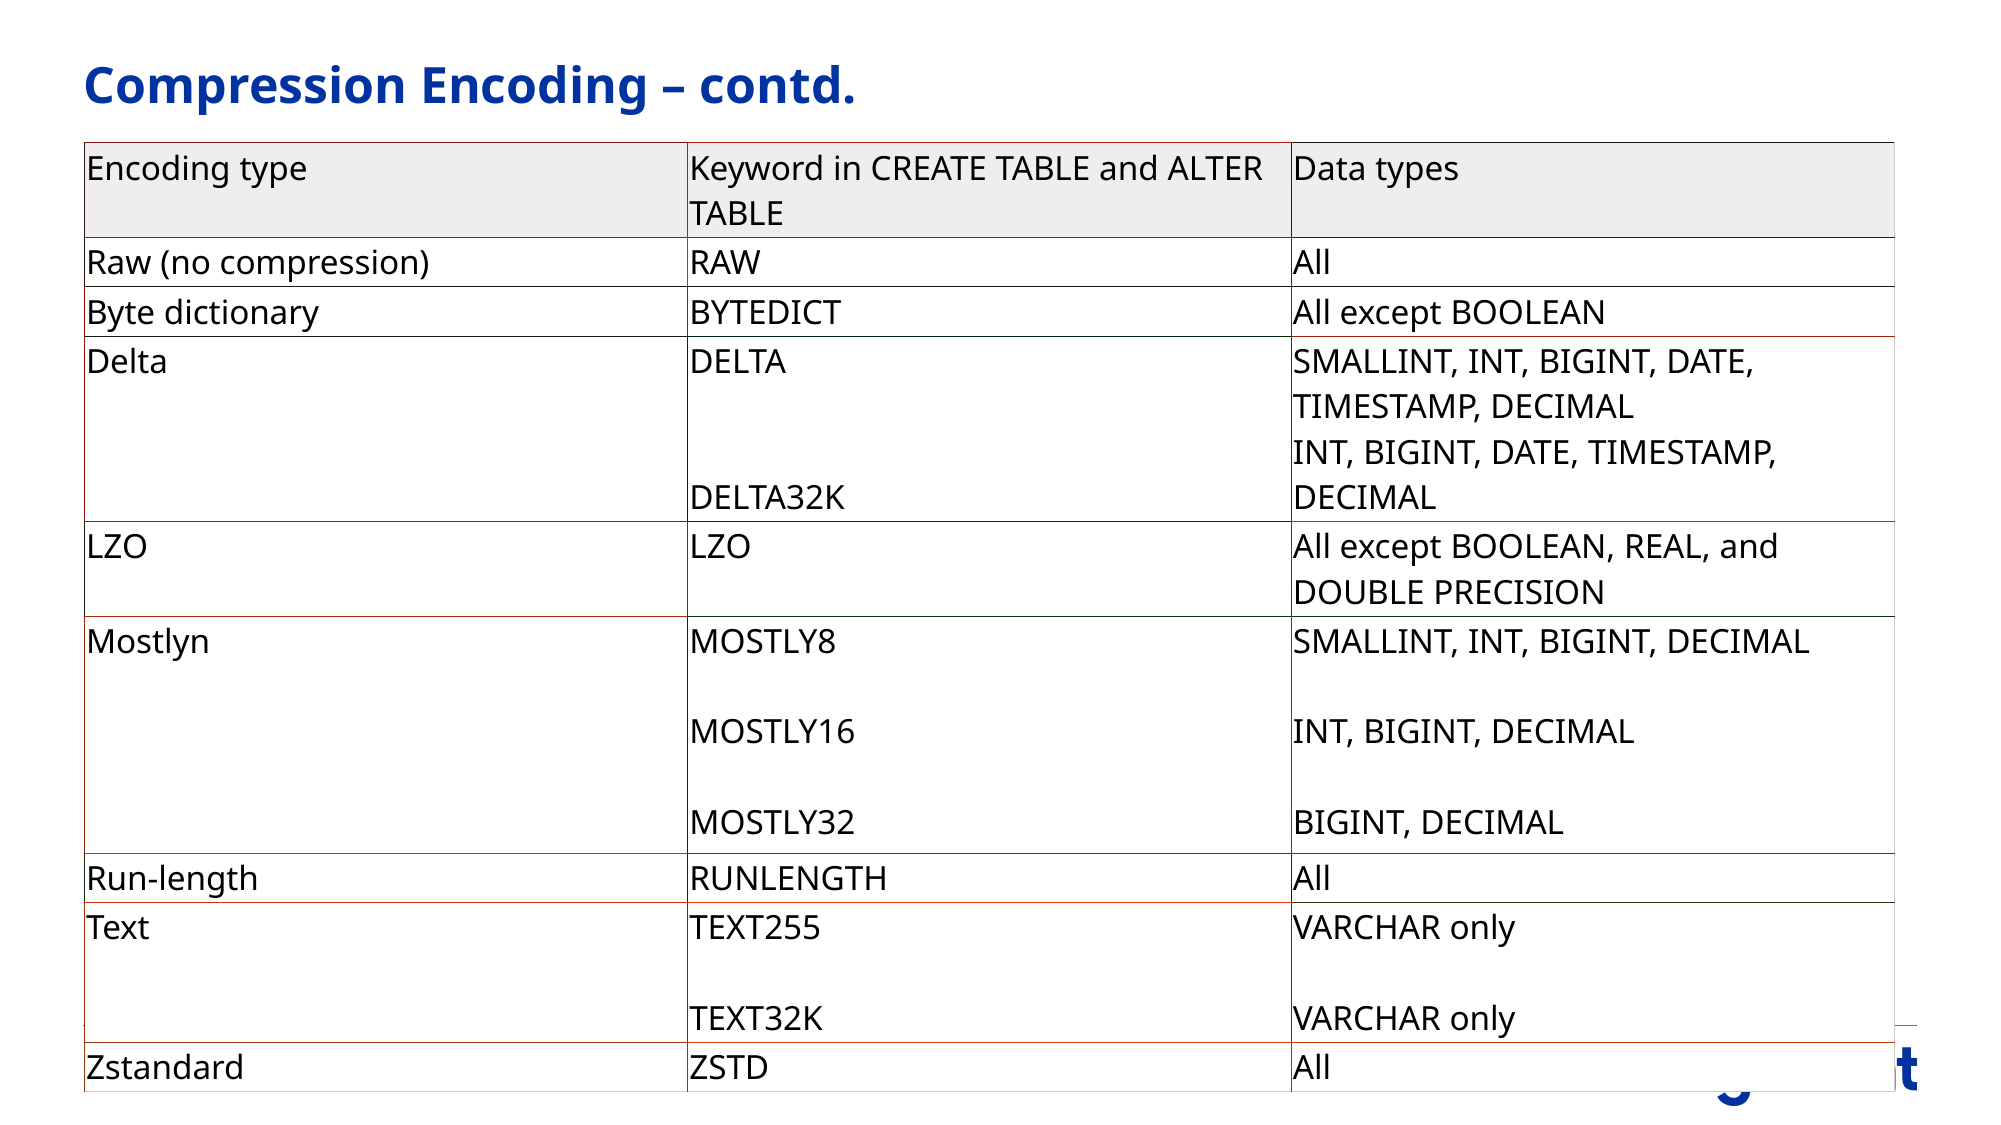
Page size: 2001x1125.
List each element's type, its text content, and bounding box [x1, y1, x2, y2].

table_cell BYTEDICT [688, 287, 1291, 336]
table_cell SMALLINT, INT, BIGINT, DECIMAL INT, BIGINT, DECIMAL BIGINT, DECIMAL [1292, 617, 1894, 853]
table_cell Zstandard [85, 1043, 687, 1091]
table_cell Delta [85, 337, 687, 521]
table_cell SMALLINT, INT, BIGINT, DATE, TIMESTAMP, DECIMAL INT, BIGINT, DATE, TIMESTAMP, DECIMAL [1292, 337, 1894, 521]
table_cell RAW [688, 238, 1291, 286]
table_cell All [1292, 1043, 1894, 1091]
table_cell All [1292, 854, 1894, 902]
table_cell All except BOOLEAN [1292, 287, 1894, 336]
table_cell ZSTD [688, 1043, 1291, 1091]
table_header Keyword in CREATE TABLE and ALTER TABLE [688, 143, 1291, 237]
table_cell LZO [688, 522, 1291, 616]
title Compression Encoding – contd. [83, 60, 1918, 107]
picture [1637, 1045, 1917, 1106]
table_cell Text [85, 903, 687, 1042]
table_header Encoding type [85, 143, 687, 237]
table_cell DELTA DELTA32K [688, 337, 1291, 521]
table_cell LZO [85, 522, 687, 616]
table_cell Mostlyn [85, 617, 687, 853]
table_header Data types [1292, 143, 1894, 237]
table_cell All except BOOLEAN, REAL, and DOUBLE PRECISION [1292, 522, 1894, 616]
table_cell TEXT255 TEXT32K [688, 903, 1291, 1042]
table_cell Raw (no compression) [85, 238, 687, 286]
table_cell Run-length [85, 854, 687, 902]
table_cell MOSTLY8 MOSTLY16 MOSTLY32 [688, 617, 1291, 853]
table_cell All [1292, 238, 1894, 286]
table_cell Byte dictionary [85, 287, 687, 336]
table_cell RUNLENGTH [688, 854, 1291, 902]
table_cell VARCHAR only VARCHAR only [1292, 903, 1894, 1042]
